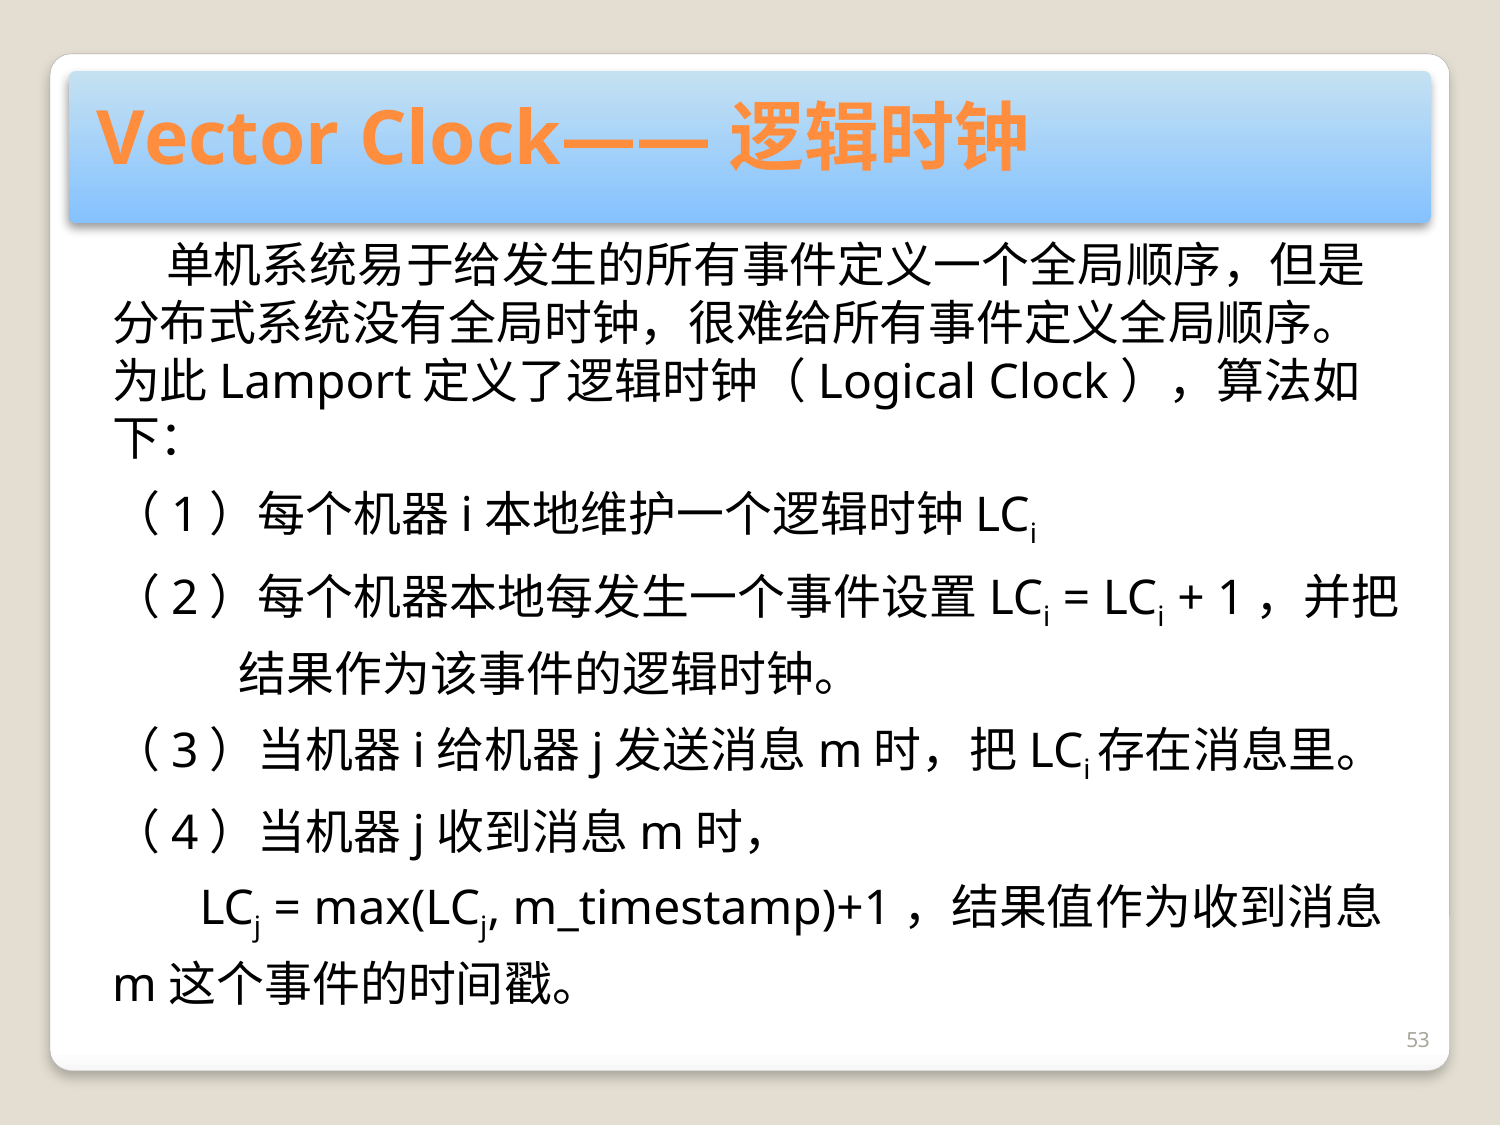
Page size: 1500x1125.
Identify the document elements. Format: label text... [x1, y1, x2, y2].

list 单机系统易于给发生的所有事件定义一个全局顺序，但是分布式系统没有全局时钟，很难给所有事件定义全局顺序。为此Lamport定义了逻辑时钟（Logical Clock），算法如下： （1）每个机器i本地维护一个逻辑时钟LCi （2）每个机器本地每发生一个事件设置LCi = LCi + 1，并把结果作为该事件的逻辑时钟。 （3）当机器i给机器j发送消息m时，把LCi存在消息里。 （4）当机器j收到消息m时， LCj = max(LCj, m_timestamp)+1，结果值作为收到消息m这个事件的时间戳。 [81, 219, 1419, 1071]
slide_number 53 [1369, 1002, 1445, 1063]
title Vector Clock——逻辑时钟 [82, 82, 1425, 188]
